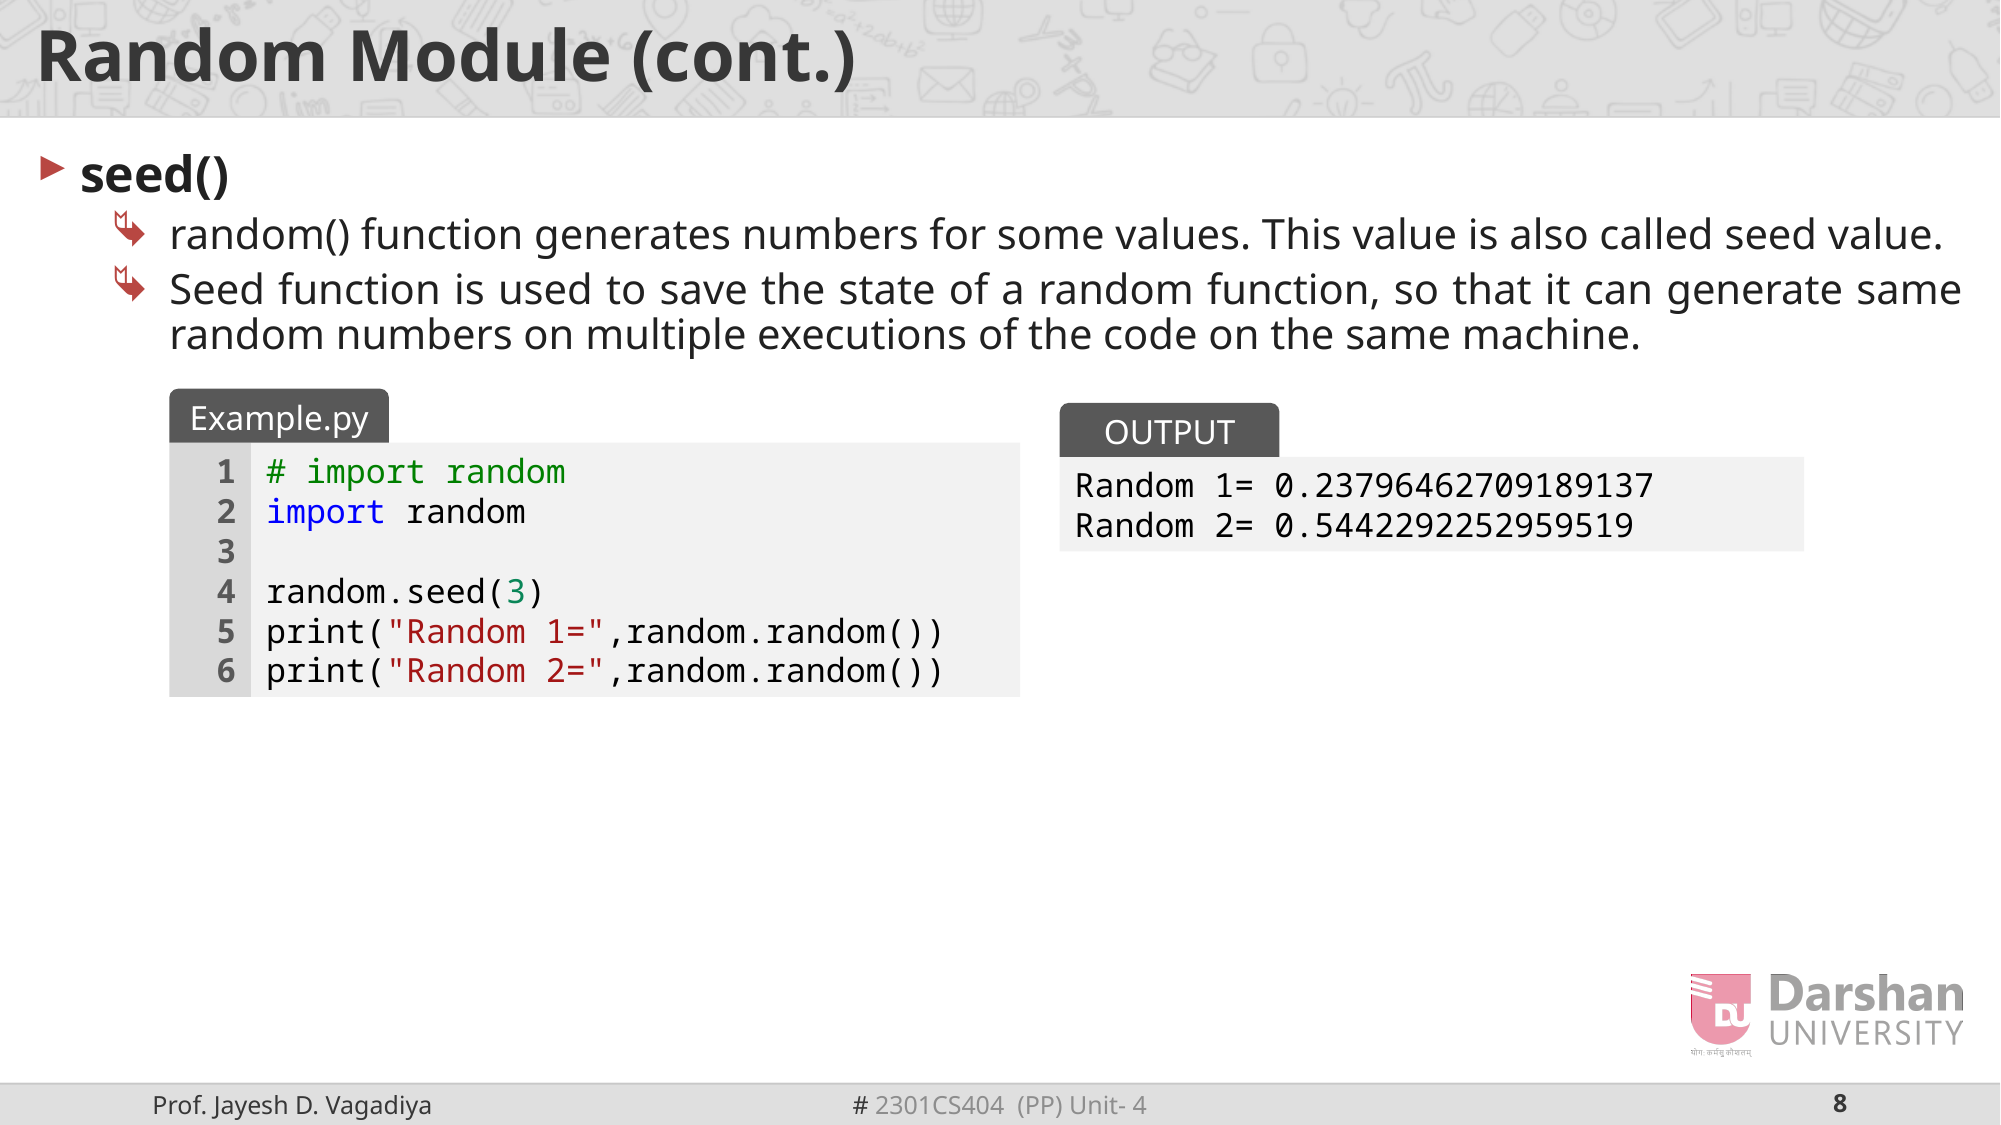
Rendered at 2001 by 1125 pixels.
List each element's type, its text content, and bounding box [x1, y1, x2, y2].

text_box 1 2 3 4 5 6 7 8 9 10 11 [1691, 974, 1963, 1057]
text_box OUTPUT [1058, 401, 1281, 458]
list seed() random() function generates numbers for some values. This value is also called seed value. Seed function is used to save the state of a random function, so that it can generate same random numbers on multiple executions of the code on the same machine. [21, 141, 1979, 851]
title Random Module (cont.) [0, 0, 2000, 117]
text_box Random 1= 0.23796462709189137 Random 2= 0.5442292252959519 [1059, 456, 1805, 552]
text_box 1 2 3 4 5 6 [169, 444, 252, 697]
text_box Example.py [168, 387, 391, 444]
text_box # import random import random random.seed(3) print("Random 1=",random.random()) print("Random 2=",random.random()) [252, 442, 1021, 697]
